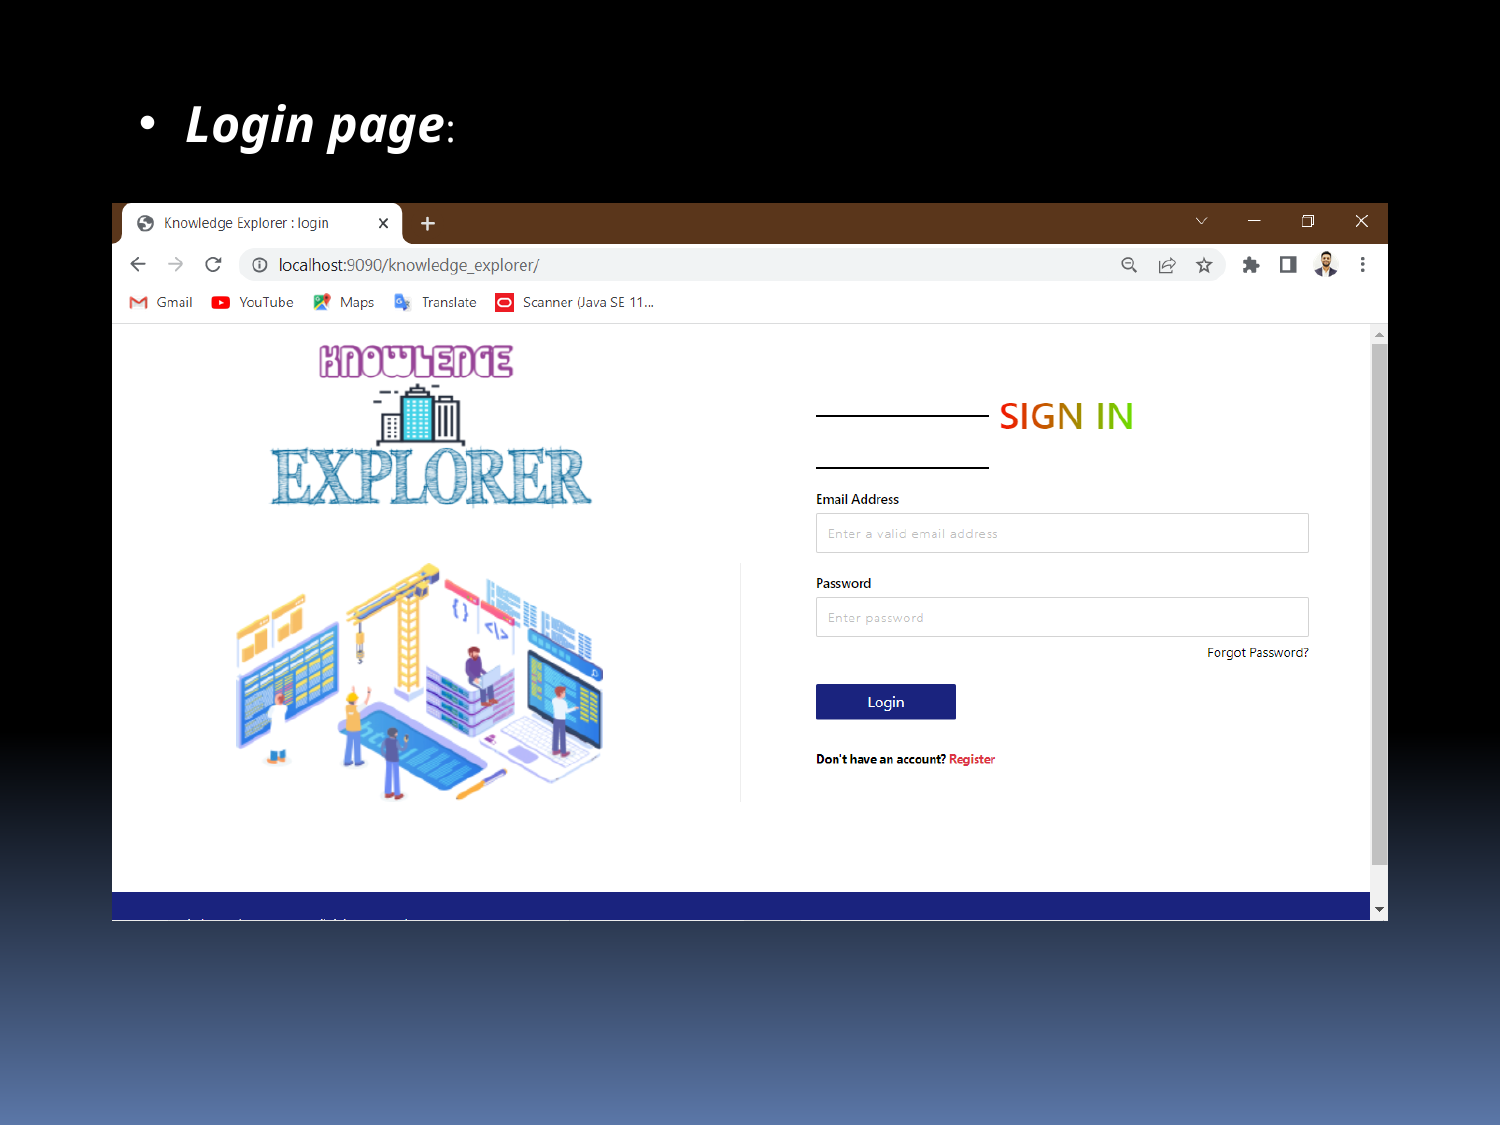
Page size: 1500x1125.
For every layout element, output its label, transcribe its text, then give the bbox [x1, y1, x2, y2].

picture [111, 203, 1388, 922]
text_box Login page: [123, 84, 526, 160]
